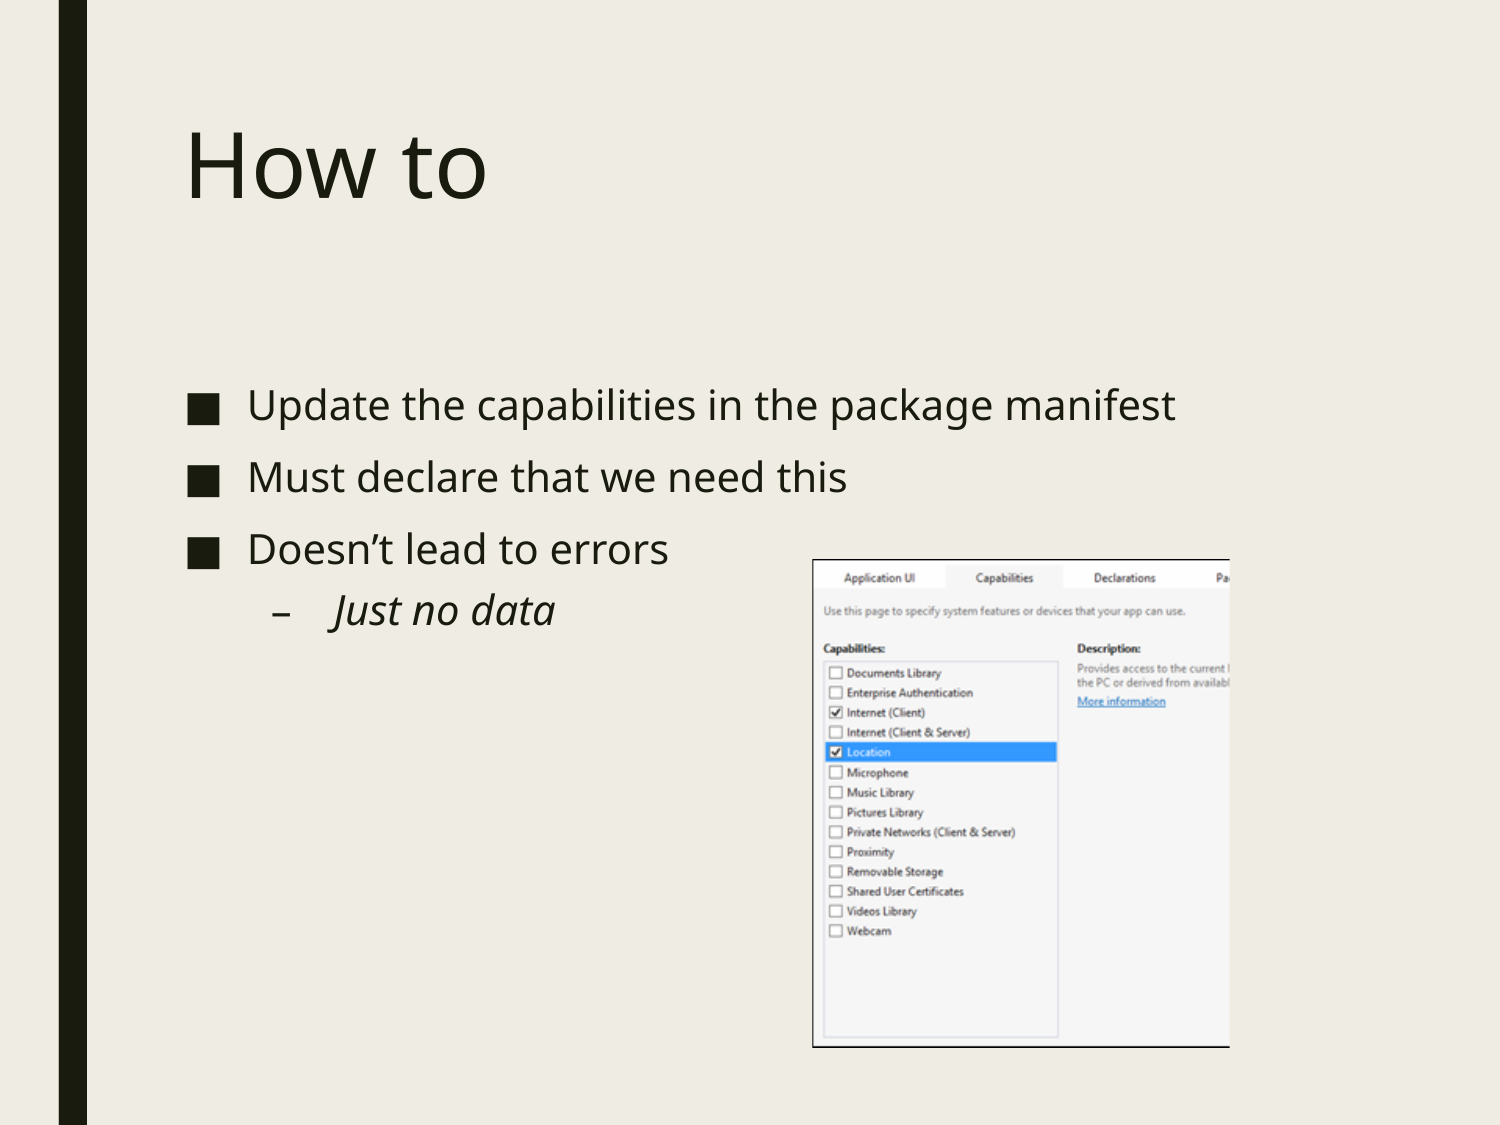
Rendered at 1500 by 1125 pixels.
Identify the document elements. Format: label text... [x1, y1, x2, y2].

title How to [168, 112, 1351, 357]
list Update the capabilities in the package manifest Must declare that we need this Doesn’t lead to errors Just no data [168, 375, 1351, 963]
picture [812, 559, 1230, 1048]
